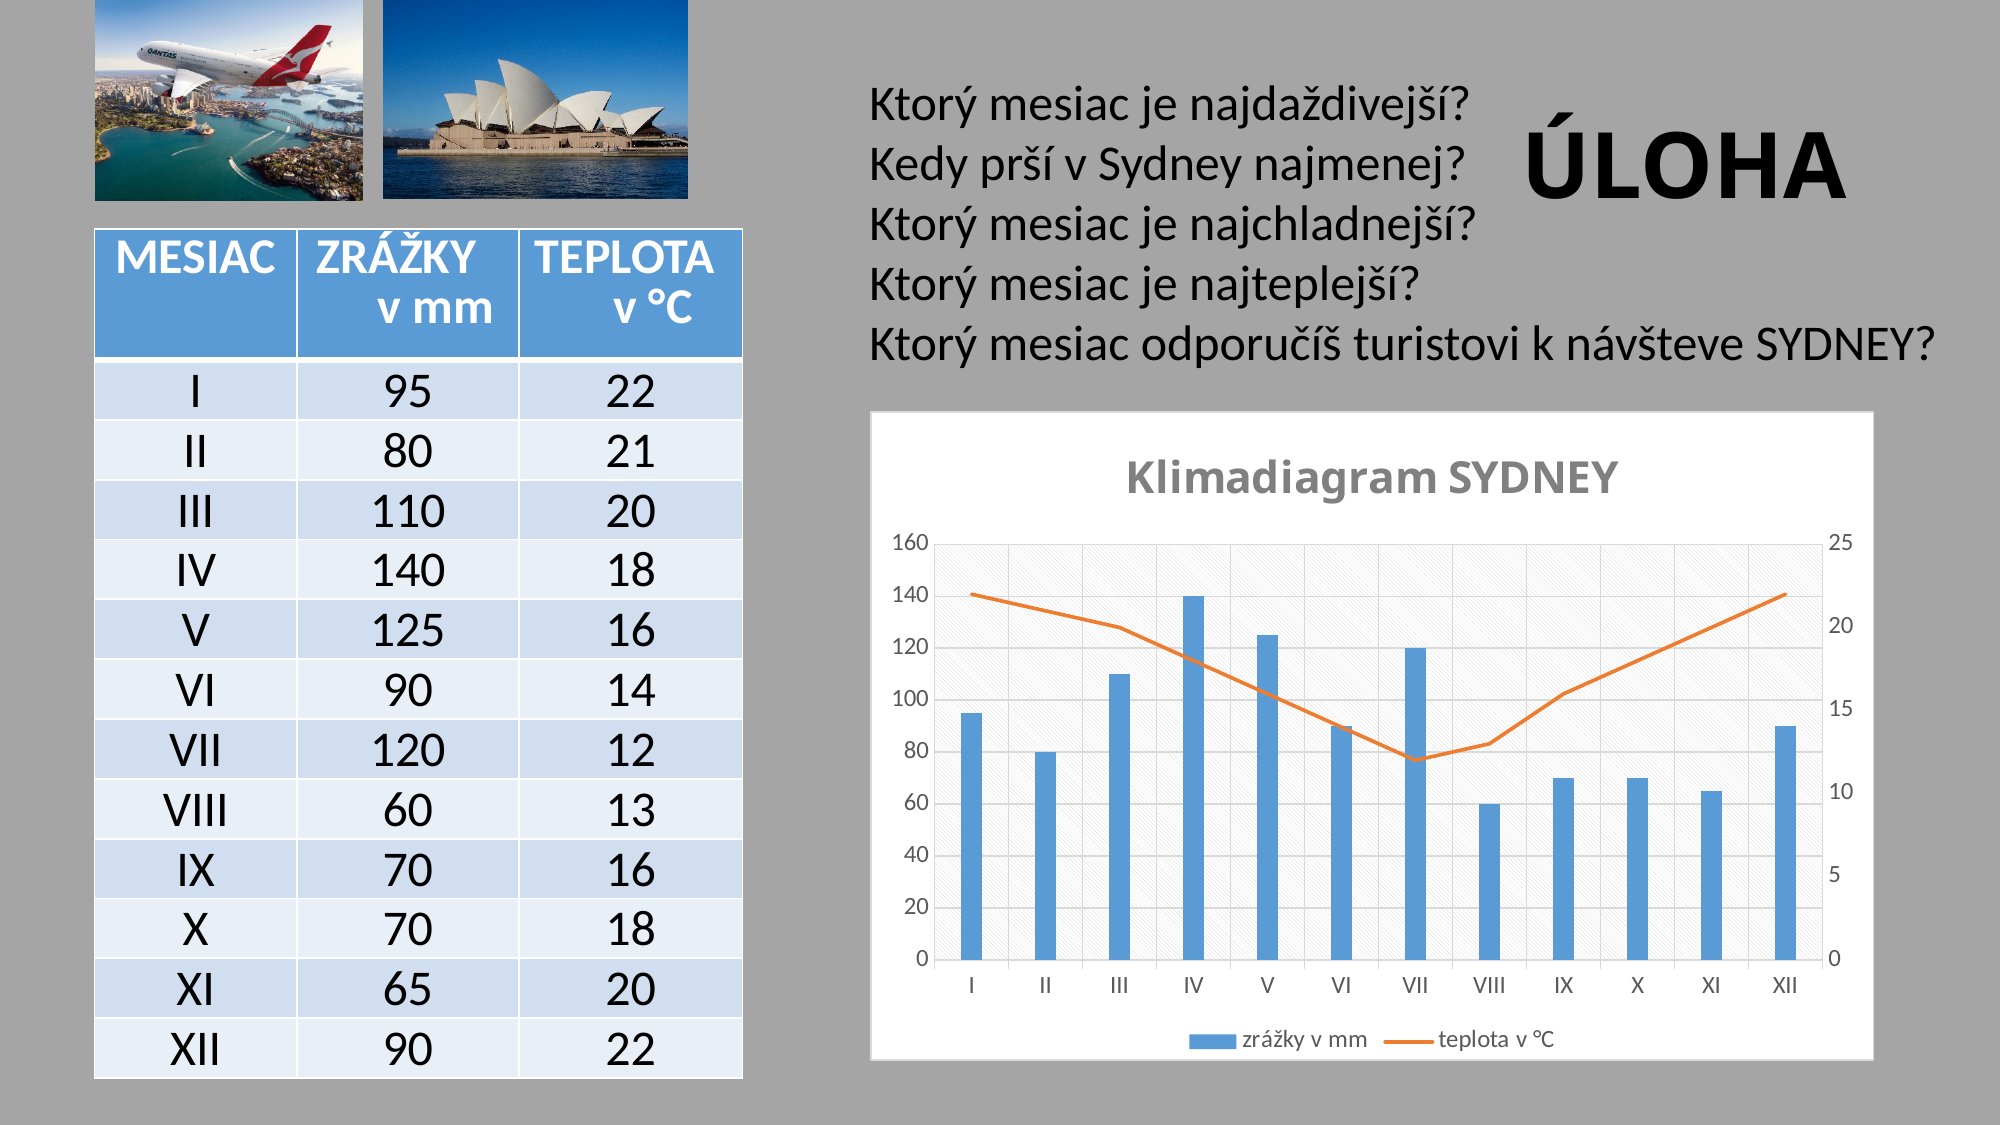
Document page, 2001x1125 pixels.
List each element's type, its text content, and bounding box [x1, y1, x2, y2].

table_cell XI [95, 959, 296, 1017]
table_cell 70 [298, 899, 518, 957]
table_cell 90 [298, 1019, 518, 1077]
table_cell 70 [298, 840, 518, 898]
table_cell 21 [520, 421, 742, 479]
table_cell 140 [298, 540, 518, 598]
table_cell X [95, 899, 296, 957]
table_cell 65 [298, 959, 518, 1017]
table_cell 90 [298, 660, 518, 718]
picture [383, 0, 688, 199]
table_cell IV [95, 540, 296, 598]
table_cell I [95, 363, 296, 419]
table_cell 20 [520, 481, 742, 539]
table_cell 13 [520, 780, 742, 838]
table_cell 22 [520, 1019, 742, 1077]
table_cell VIII [95, 780, 296, 838]
table_cell V [95, 600, 296, 658]
table_cell III [95, 481, 296, 539]
table_cell 80 [298, 421, 518, 479]
table_cell 16 [520, 600, 742, 658]
text_box Ktorý mesiac je najdaždivejší? Kedy prší v Sydney najmenej? Ktorý mesiac je najchladnejší? Ktorý mesiac je najteplejší? Ktorý mesiac odporučíš turistovi k návšteve SYDNEY? [854, 62, 1964, 378]
table_cell 120 [298, 720, 518, 778]
table_cell 16 [520, 840, 742, 898]
table_cell 20 [520, 959, 742, 1017]
table_cell 18 [520, 540, 742, 598]
table_header MESIAC [95, 230, 296, 357]
chart [870, 411, 1875, 1061]
table_cell 22 [520, 363, 742, 419]
table_cell 12 [520, 720, 742, 778]
table_cell 18 [520, 899, 742, 957]
table_cell 60 [298, 780, 518, 838]
picture [95, 0, 363, 201]
table_cell 110 [298, 481, 518, 539]
table_header ZRÁŽKY v mm [298, 230, 518, 357]
table_cell 14 [520, 660, 742, 718]
title ÚLOHA [137, 59, 1863, 278]
table_cell VII [95, 720, 296, 778]
table_cell VI [95, 660, 296, 718]
table_header TEPLOTA v °C [520, 230, 742, 357]
table_cell II [95, 421, 296, 479]
table_cell 125 [298, 600, 518, 658]
table_cell 95 [298, 363, 518, 419]
table_cell IX [95, 840, 296, 898]
table_cell XII [95, 1019, 296, 1077]
